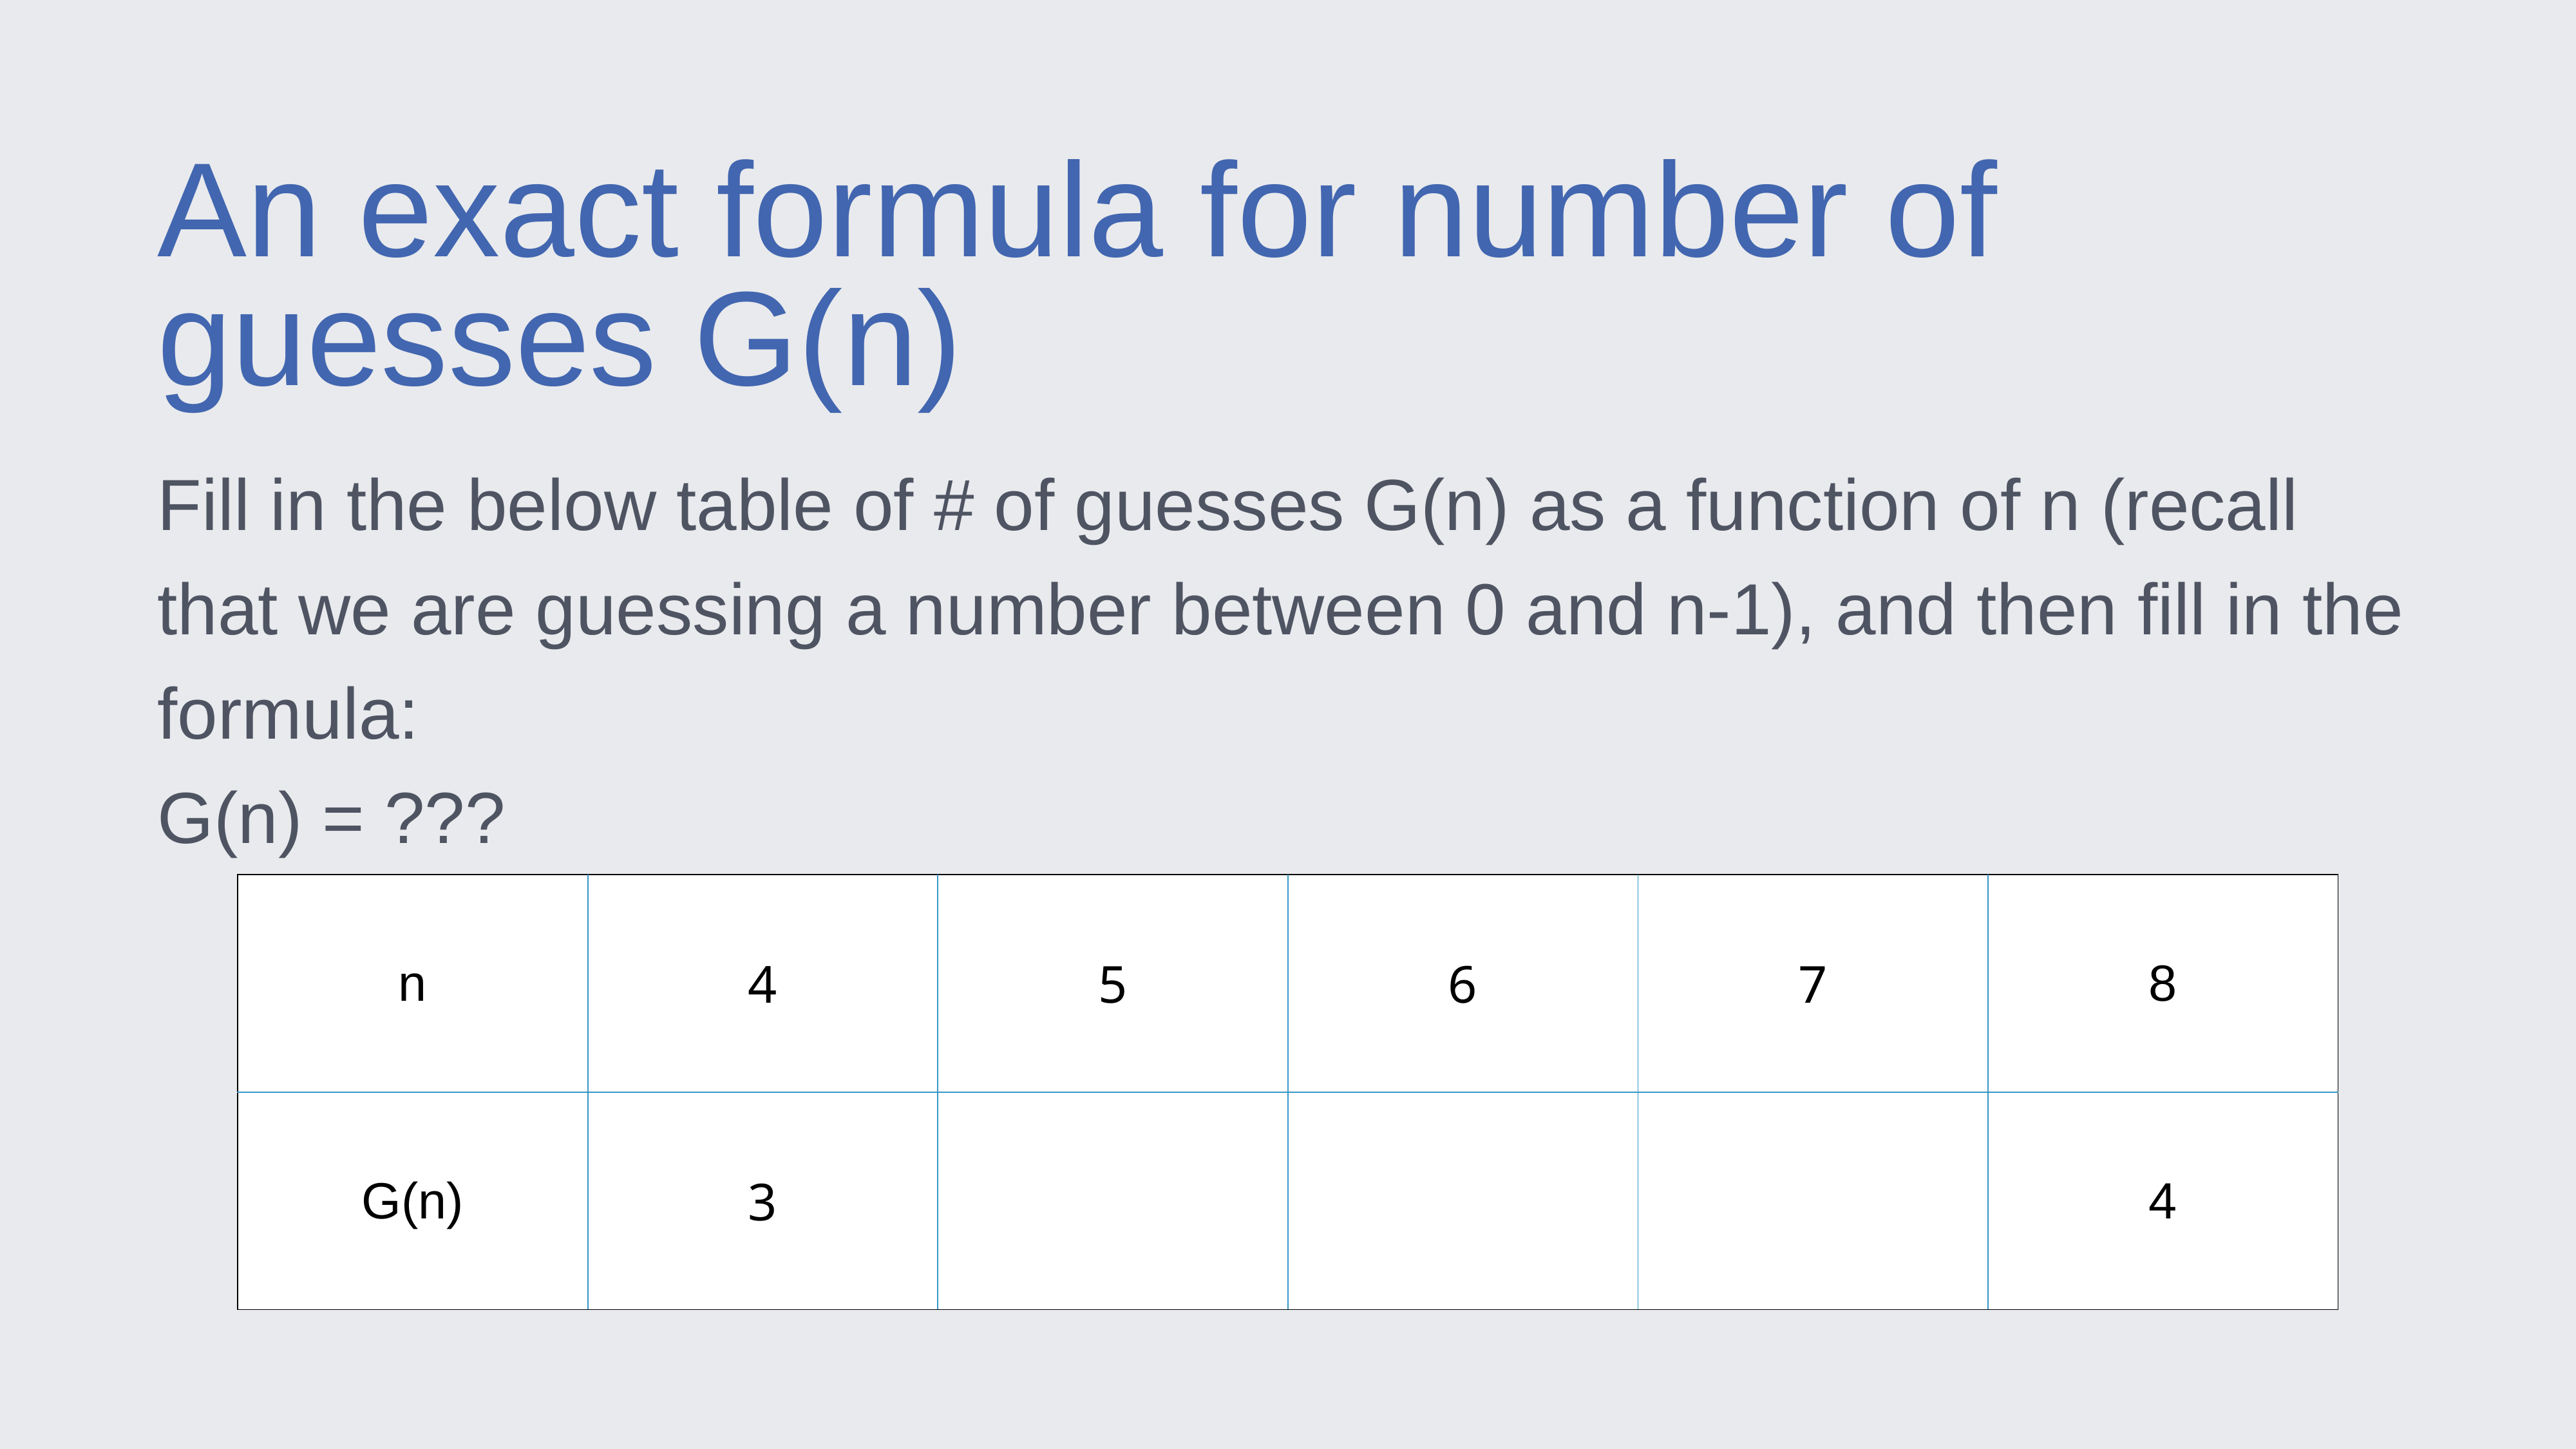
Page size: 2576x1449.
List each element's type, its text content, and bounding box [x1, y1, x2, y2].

table_cell 3 [589, 1093, 937, 1309]
table_cell [938, 1093, 1287, 1309]
table_cell 4 [1989, 1093, 2338, 1309]
table_header 4 [589, 875, 937, 1092]
table_header 7 [1638, 875, 1987, 1092]
list An exact formula for number of guesses G(n) [157, 153, 2412, 440]
table_cell [1289, 1093, 1638, 1309]
table_header 5 [938, 875, 1287, 1092]
list Fill in the below table of # of guesses G(n) as a function of n (recall that we are guessing a number between 0 and n-1), and then fill in the formula: G(n) = ??? [157, 440, 2412, 1271]
table_header 6 [1289, 875, 1638, 1092]
table_header n [238, 875, 587, 1092]
table_header 8 [1989, 875, 2338, 1092]
table_cell [1638, 1093, 1987, 1309]
table_cell G(n) [238, 1093, 587, 1309]
